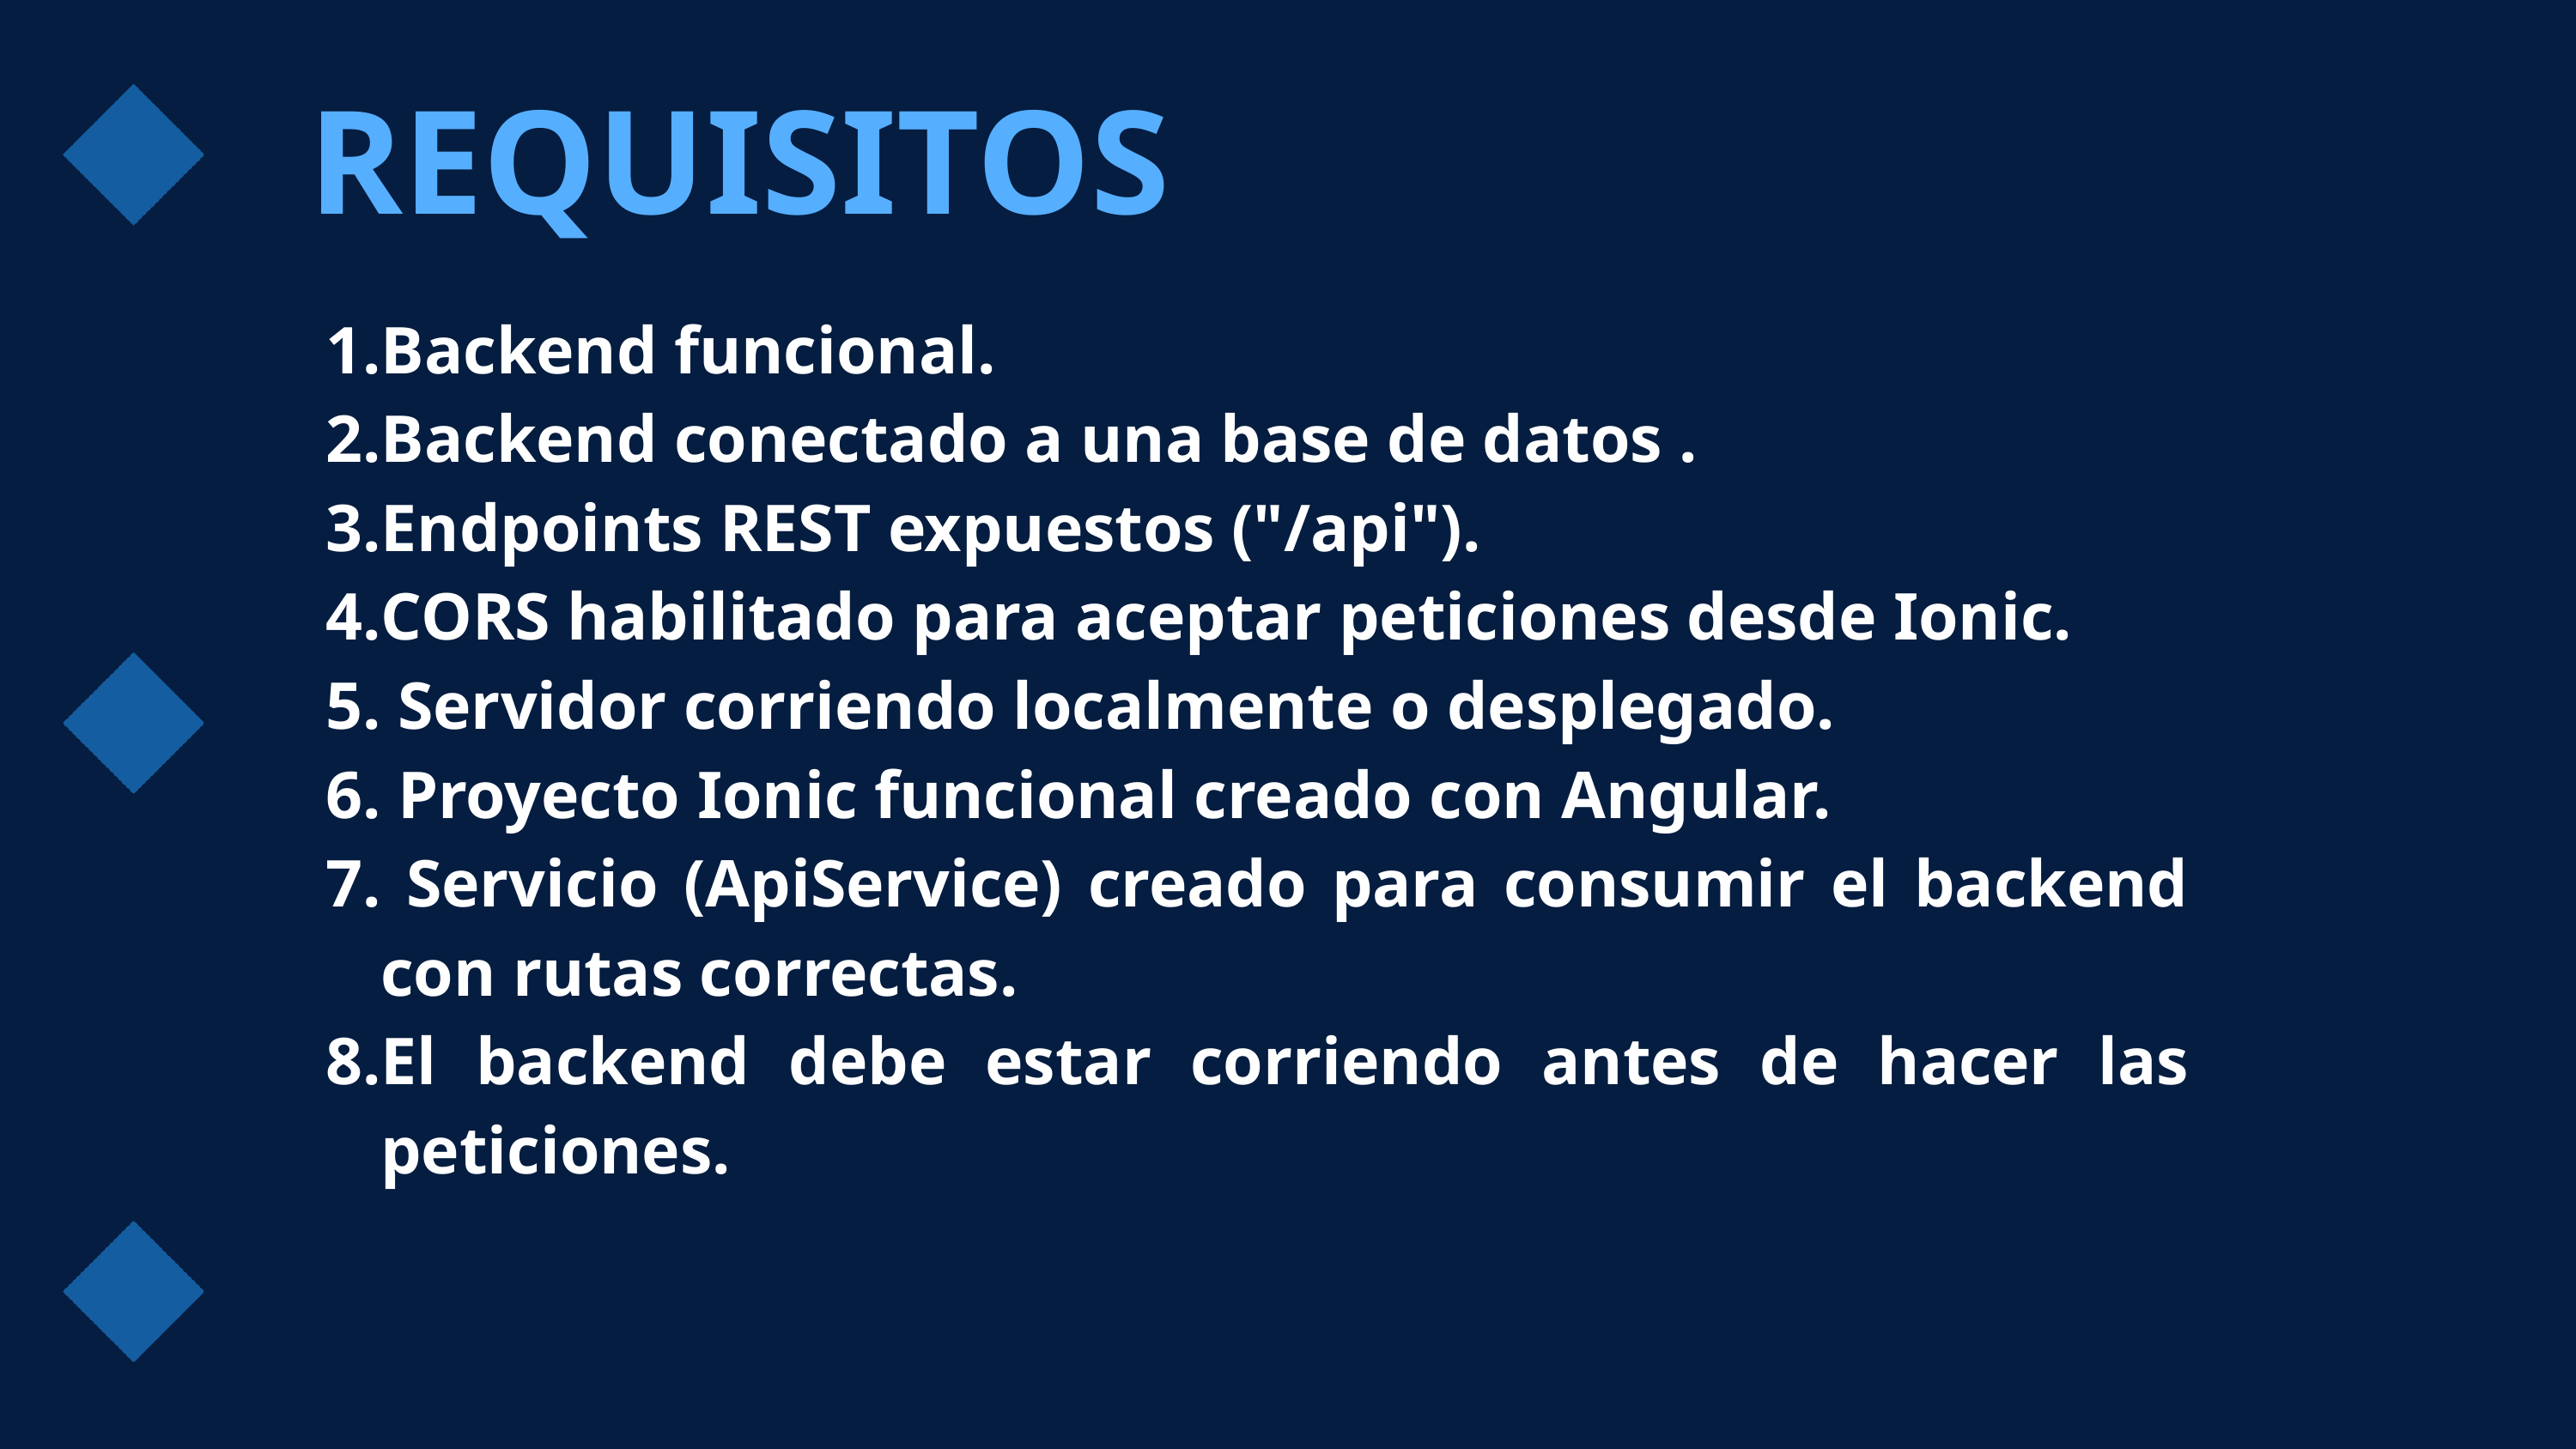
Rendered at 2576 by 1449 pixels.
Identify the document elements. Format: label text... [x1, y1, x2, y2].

text_box Backend funcional. Backend conectado a una base de datos . Endpoints REST expuestos ("/api"). CORS habilitado para aceptar peticiones desde Ionic. Servidor corriendo localmente o desplegado. Proyecto Ionic funcional creado con Angular. Servicio (ApiService) creado para consumir el backend con rutas correctas. El backend debe estar corriendo antes de hacer las peticiones. [270, 297, 2189, 1286]
text_box [0, 84, 204, 1363]
text_box REQUISITOS [144, 70, 1334, 415]
